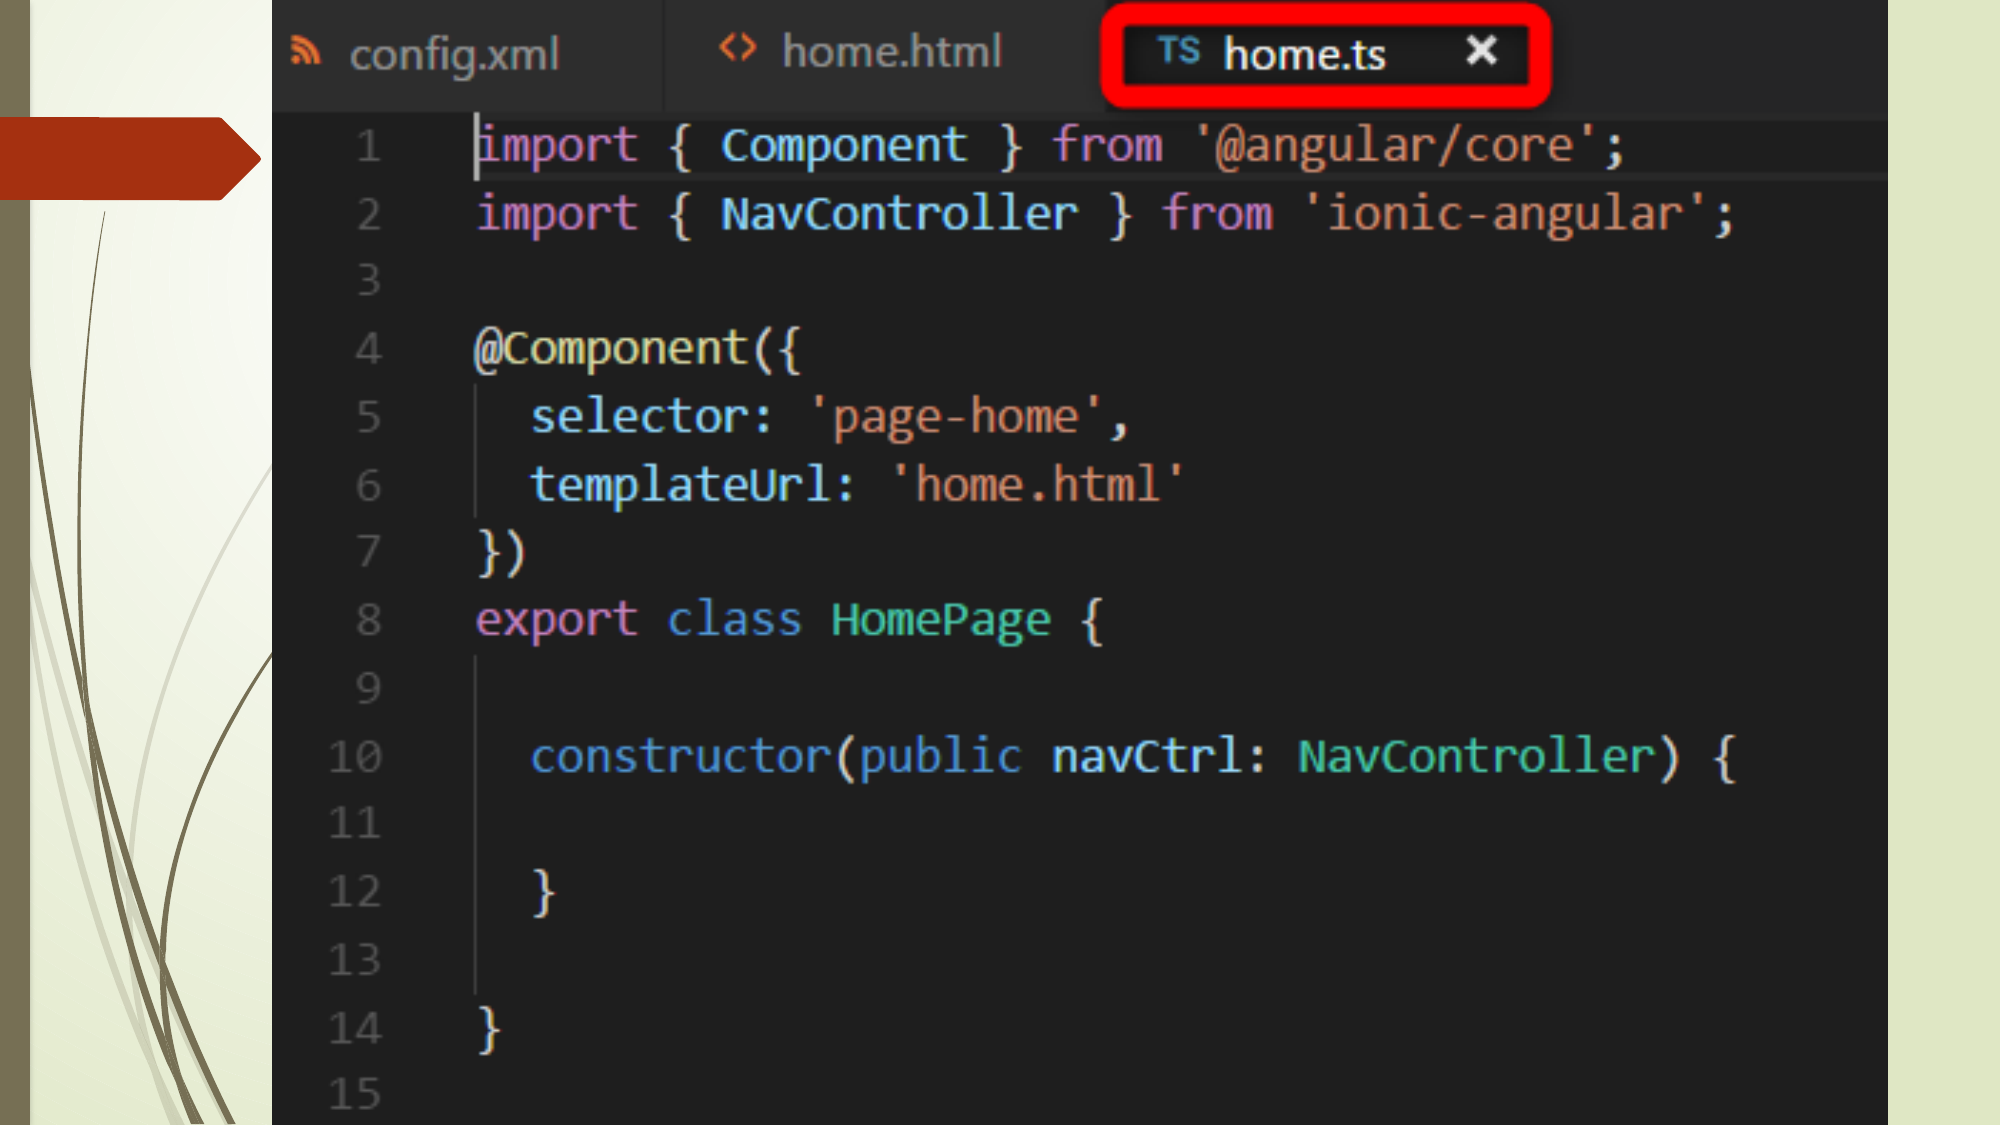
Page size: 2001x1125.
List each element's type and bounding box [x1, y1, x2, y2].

list [271, 0, 1888, 1125]
